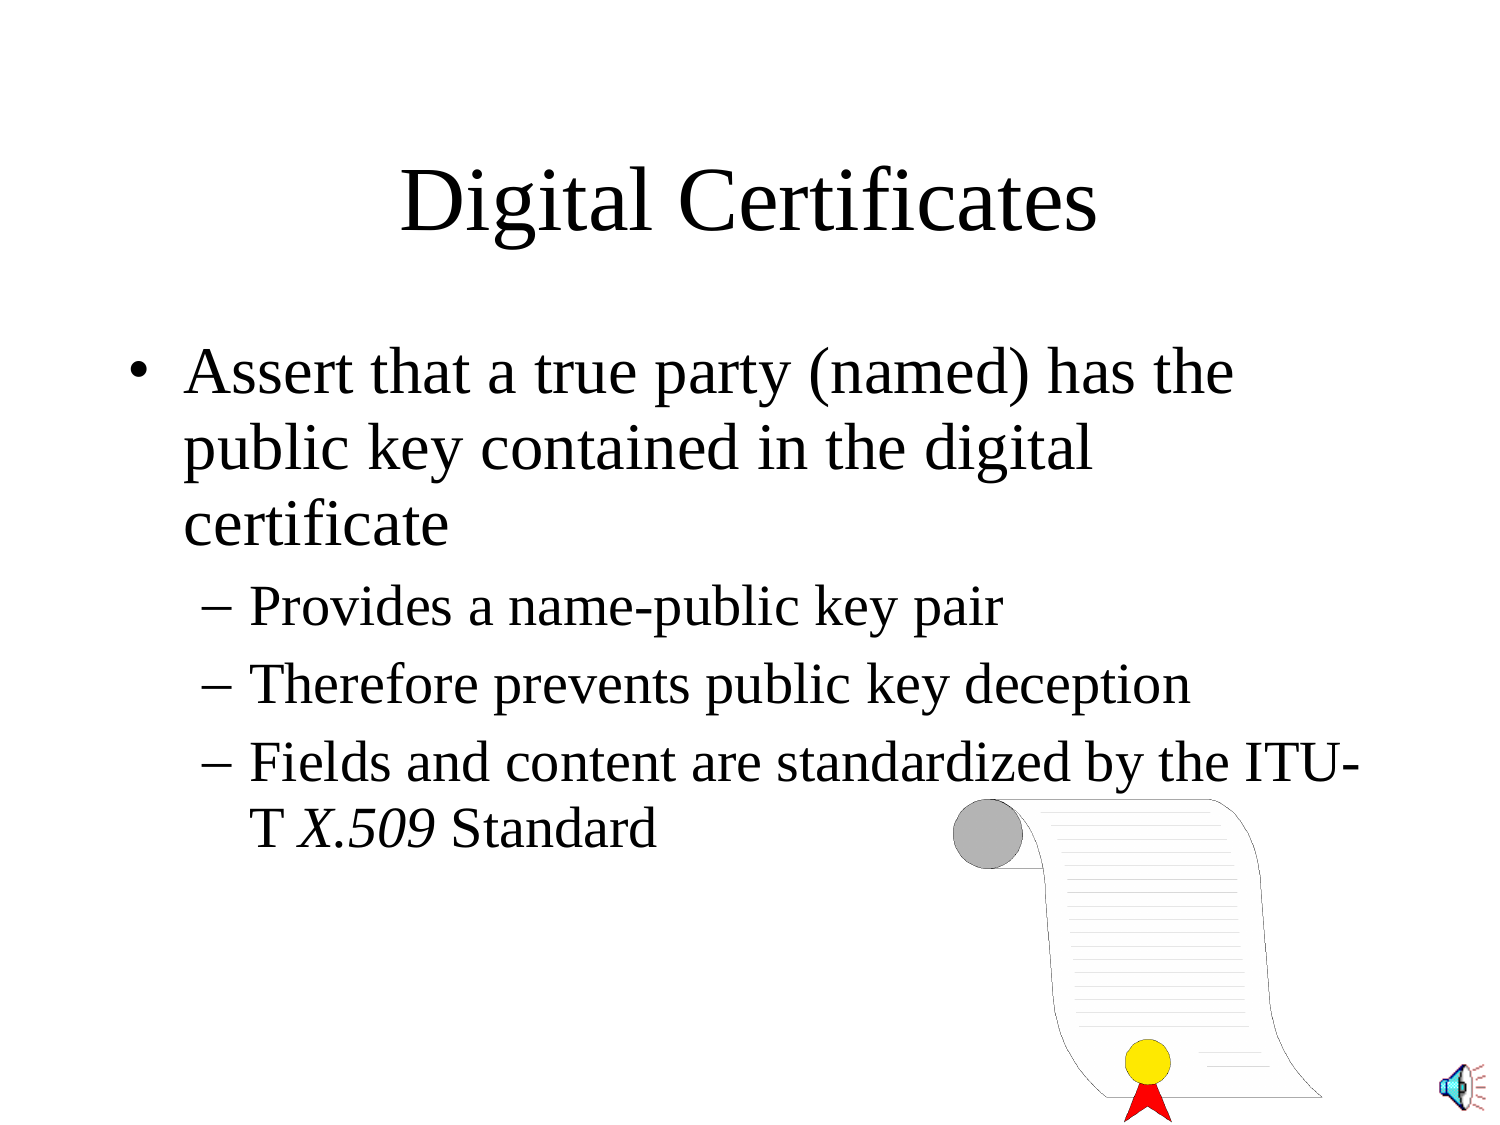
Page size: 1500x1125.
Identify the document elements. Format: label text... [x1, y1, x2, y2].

picture [949, 796, 1326, 1125]
picture [1438, 1063, 1489, 1114]
title Digital Certificates [112, 99, 1388, 288]
list Assert that a true party (named) has the public key contained in the digital certificate Provides a name-public key pair Therefore prevents public key deception Fields and content are standardized by the ITU-T X.509 Standard [112, 324, 1388, 1000]
